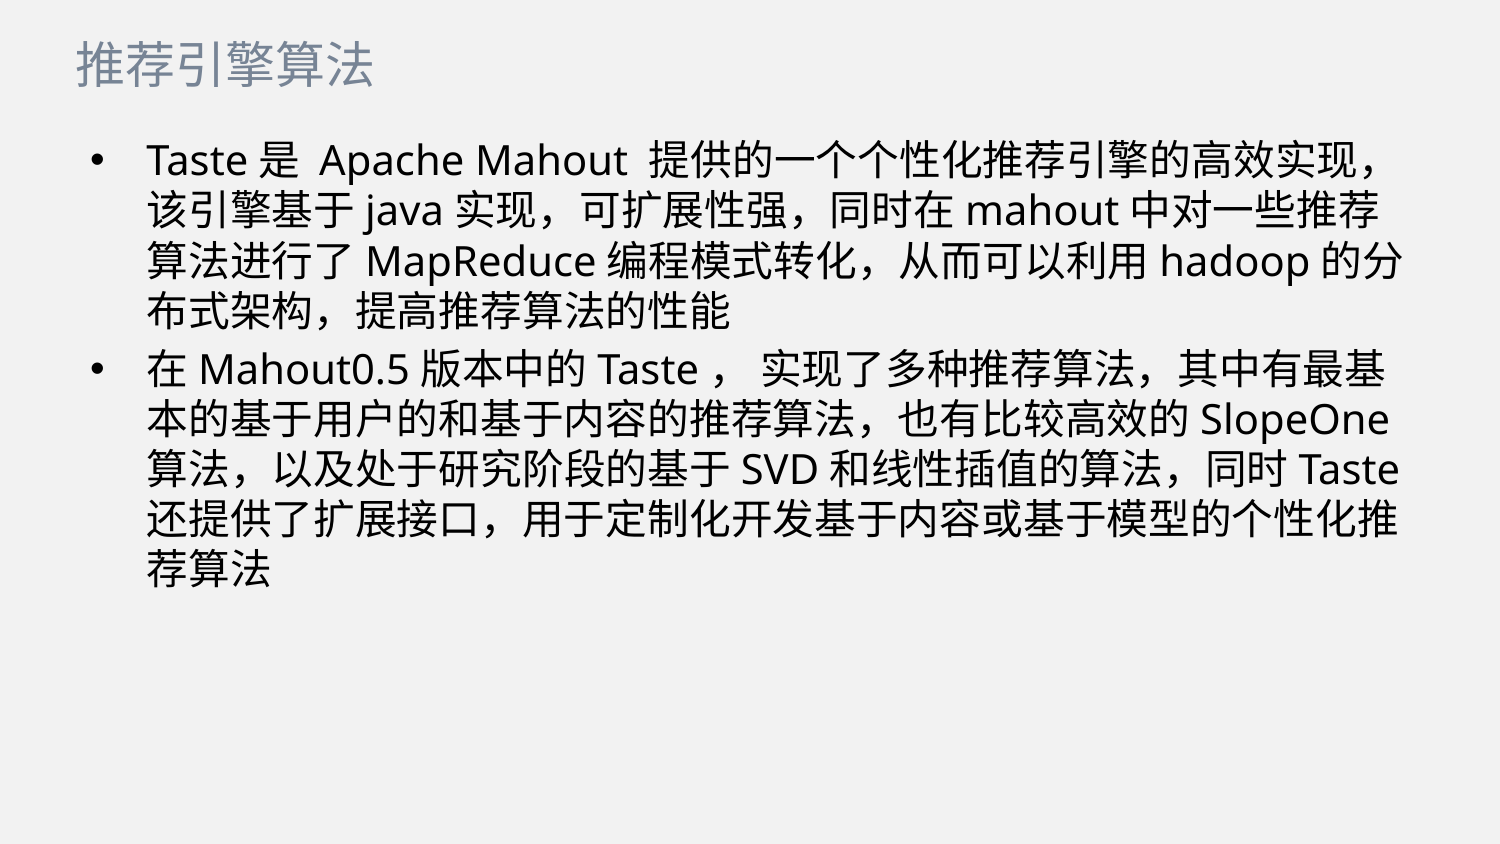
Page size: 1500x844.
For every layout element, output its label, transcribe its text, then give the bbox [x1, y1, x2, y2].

list Taste是 Apache Mahout 提供的一个个性化推荐引擎的高效实现，该引擎基于java实现，可扩展性强，同时在mahout中对一些推荐算法进行了MapReduce编程模式转化，从而可以利用hadoop的分布式架构，提高推荐算法的性能 在Mahout0.5版本中的Taste， 实现了多种推荐算法，其中有最基本的基于用户的和基于内容的推荐算法，也有比较高效的SlopeOne算法，以及处于研究阶段的基于SVD和线性插值的算法，同时Taste还提供了扩展接口，用于定制化开发基于内容或基于模型的个性化推荐算法 [75, 126, 1426, 788]
text_box 推荐引擎算法 [75, 32, 573, 95]
